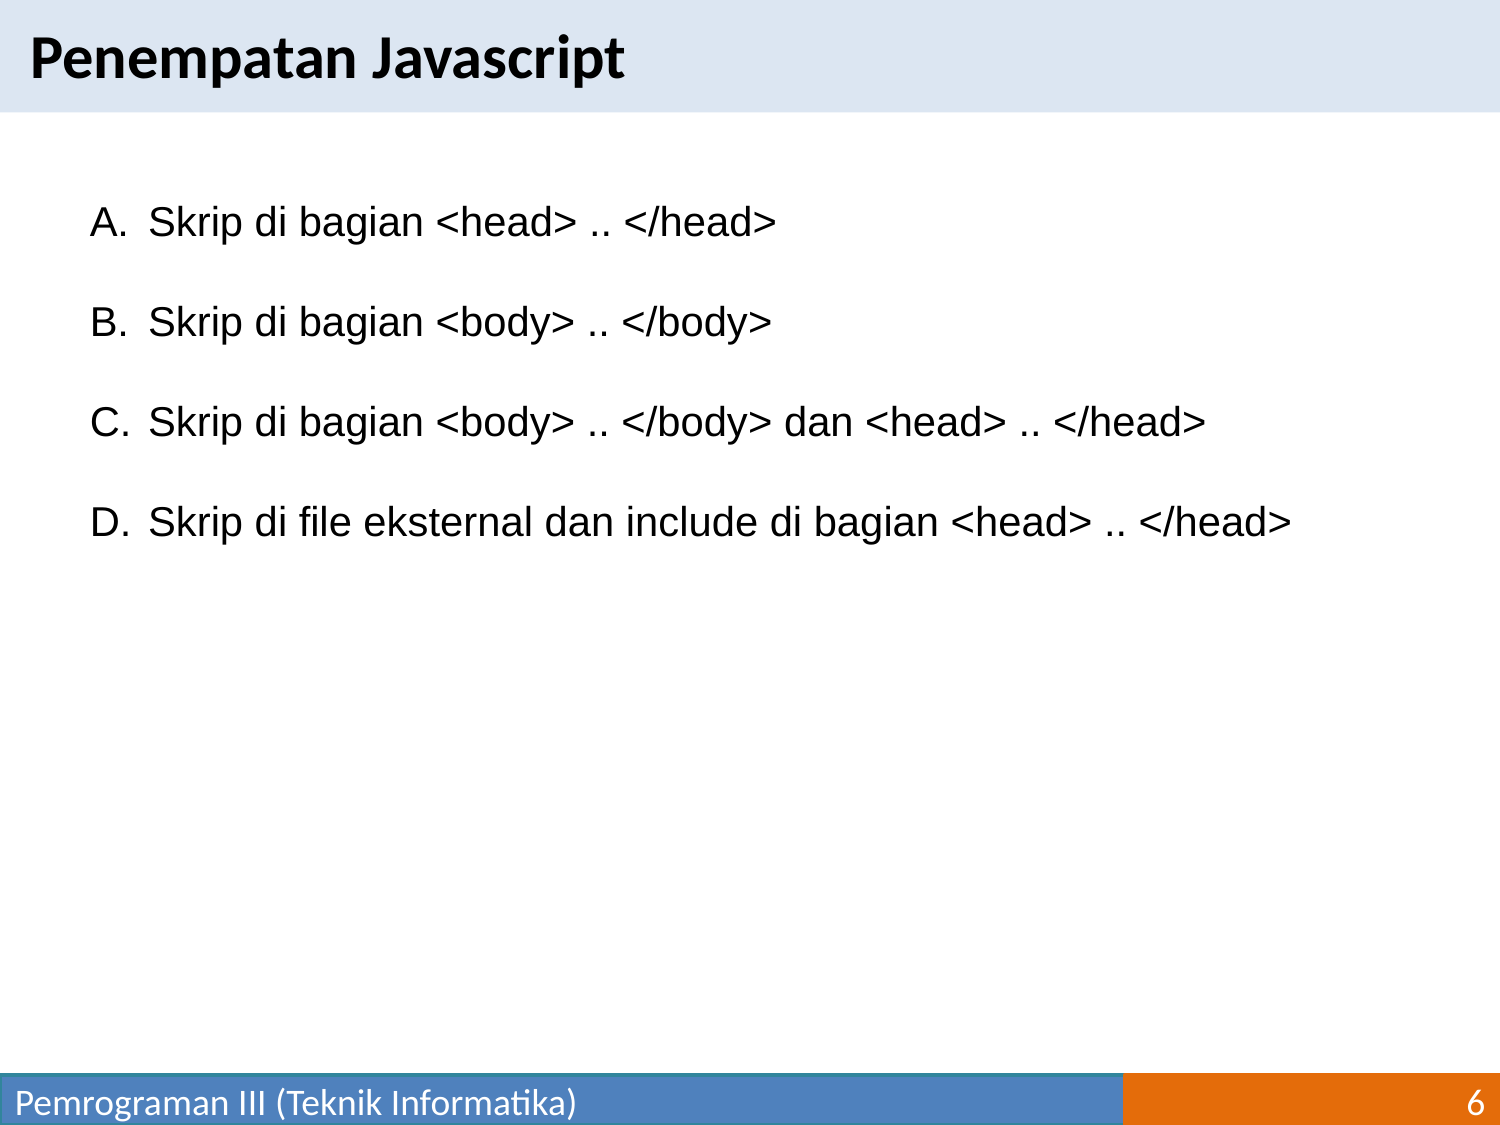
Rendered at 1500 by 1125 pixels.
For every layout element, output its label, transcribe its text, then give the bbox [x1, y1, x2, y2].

text_box Penempatan Javascript [15, 9, 642, 99]
text_box Skrip di bagian <head> .. </head> Skrip di bagian <body> .. </body> Skrip di bagian <body> .. </body> dan <head> .. </head> Skrip di file eksternal dan include di bagian <head> .. </head> [74, 162, 1425, 553]
